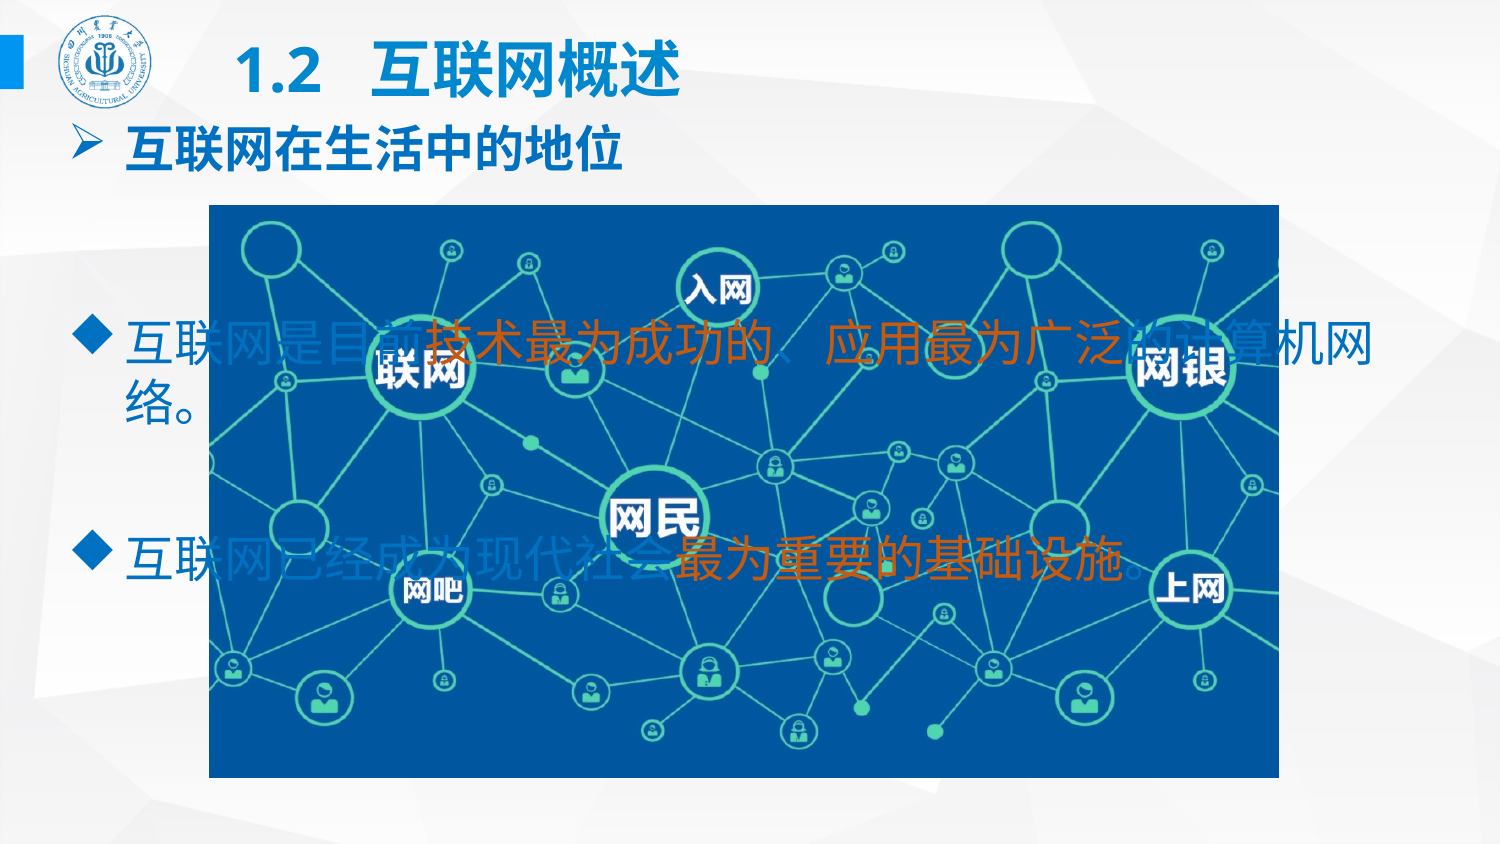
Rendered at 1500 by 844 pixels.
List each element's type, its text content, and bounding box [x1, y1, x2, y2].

picture [0, 0, 1500, 844]
text_box 互联网是目前技术最为成功的、应用最为广泛的计算机网络。 互联网已经成为现代社会最为重要的基础设施。 [1282, 303, 1436, 595]
text_box 互联网在生活中的地位 [53, 109, 1436, 185]
title 1.2 互联网概述 [218, 20, 1436, 115]
text_box 互联网是目前技术最为成功的、应用最为广泛的计算机网络。 互联网已经成为现代社会最为重要的基础设施。 [53, 303, 204, 595]
